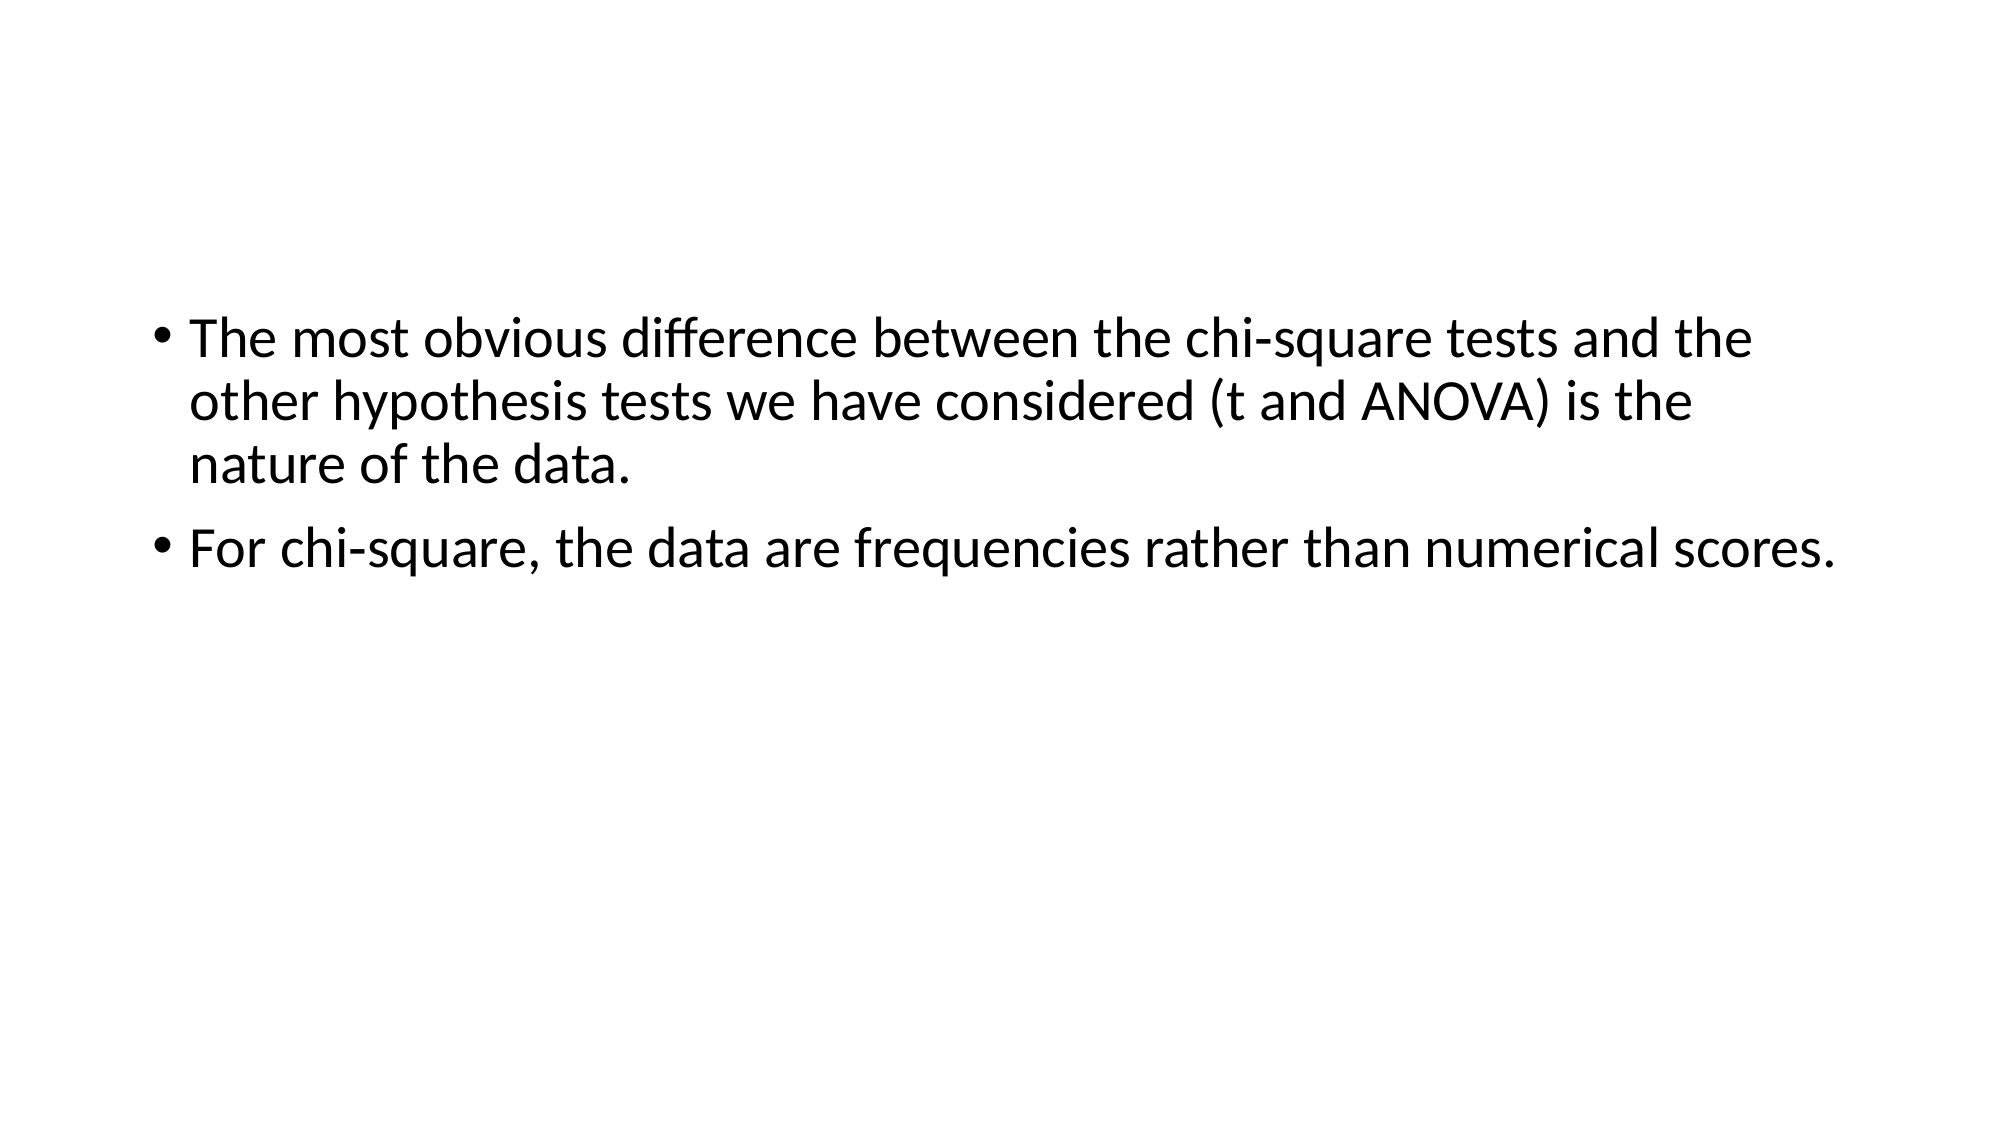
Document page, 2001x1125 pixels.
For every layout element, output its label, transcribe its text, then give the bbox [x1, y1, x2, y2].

list The most obvious difference between the chi‑square tests and the other hypothesis tests we have considered (t and ANOVA) is the nature of the data. For chi‑square, the data are frequencies rather than numerical scores. [137, 299, 1863, 1014]
